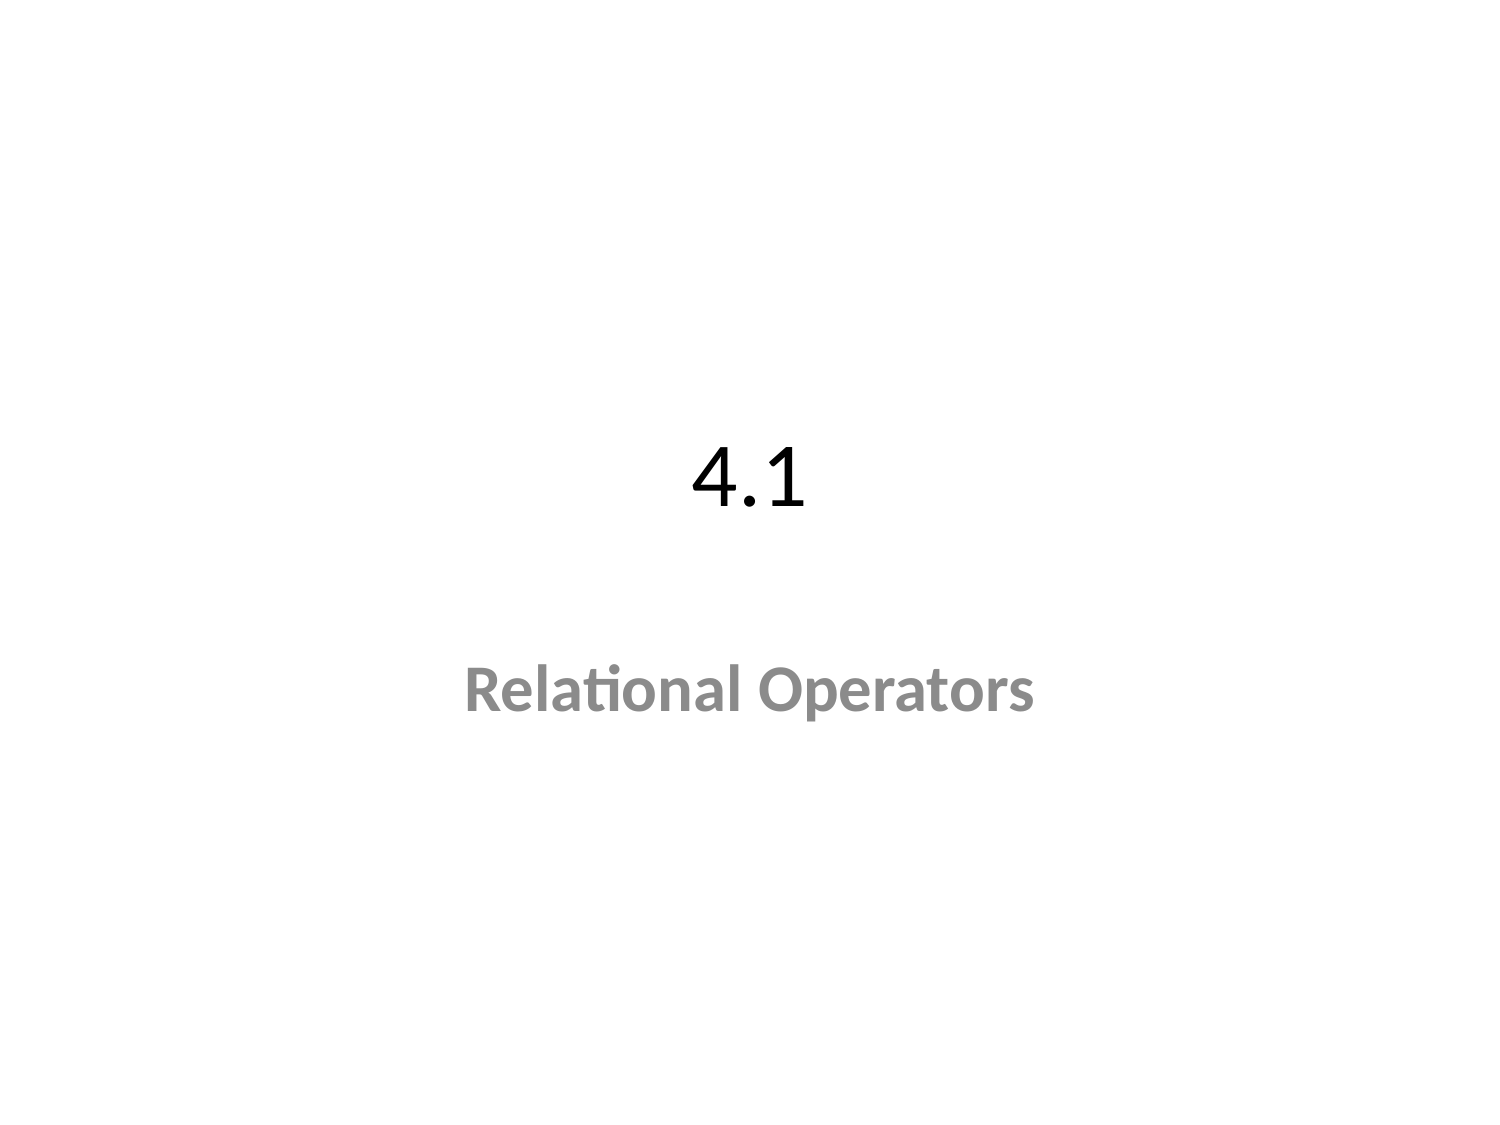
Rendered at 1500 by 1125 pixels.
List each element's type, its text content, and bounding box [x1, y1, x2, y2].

title 4.1 [112, 349, 1388, 591]
subtitle Relational Operators [225, 637, 1275, 925]
